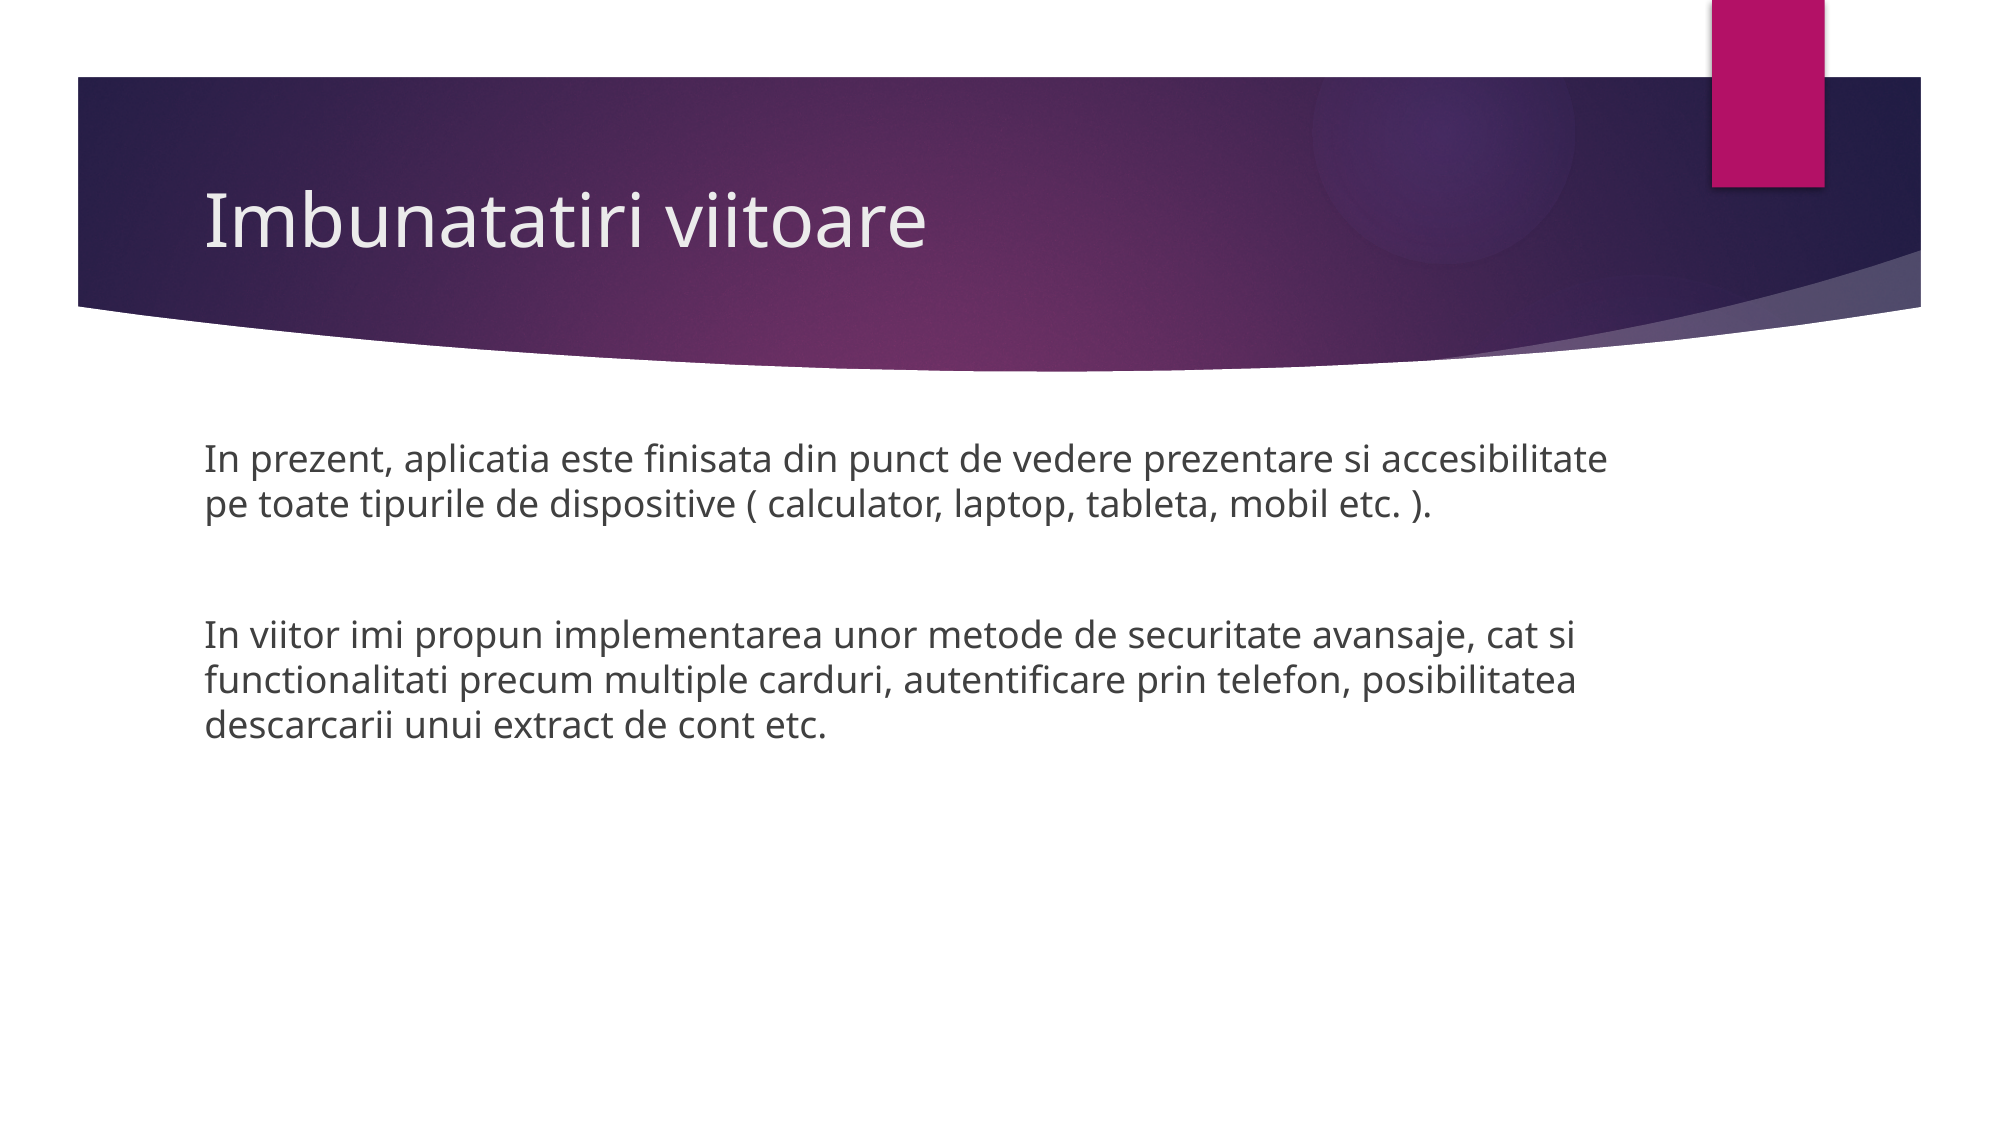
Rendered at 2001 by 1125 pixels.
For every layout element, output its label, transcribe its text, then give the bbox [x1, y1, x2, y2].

title Imbunatatiri viitoare [189, 159, 1627, 276]
list In prezent, aplicatia este finisata din punct de vedere prezentare si accesibilitate pe toate tipurile de dispositive ( calculator, laptop, tableta, mobil etc. ). In viitor imi propun implementarea unor metode de securitate avansaje, cat si functionalitati precum multiple carduri, autentificare prin telefon, posibilitatea descarcarii unui extract de cont etc. [189, 427, 1638, 988]
